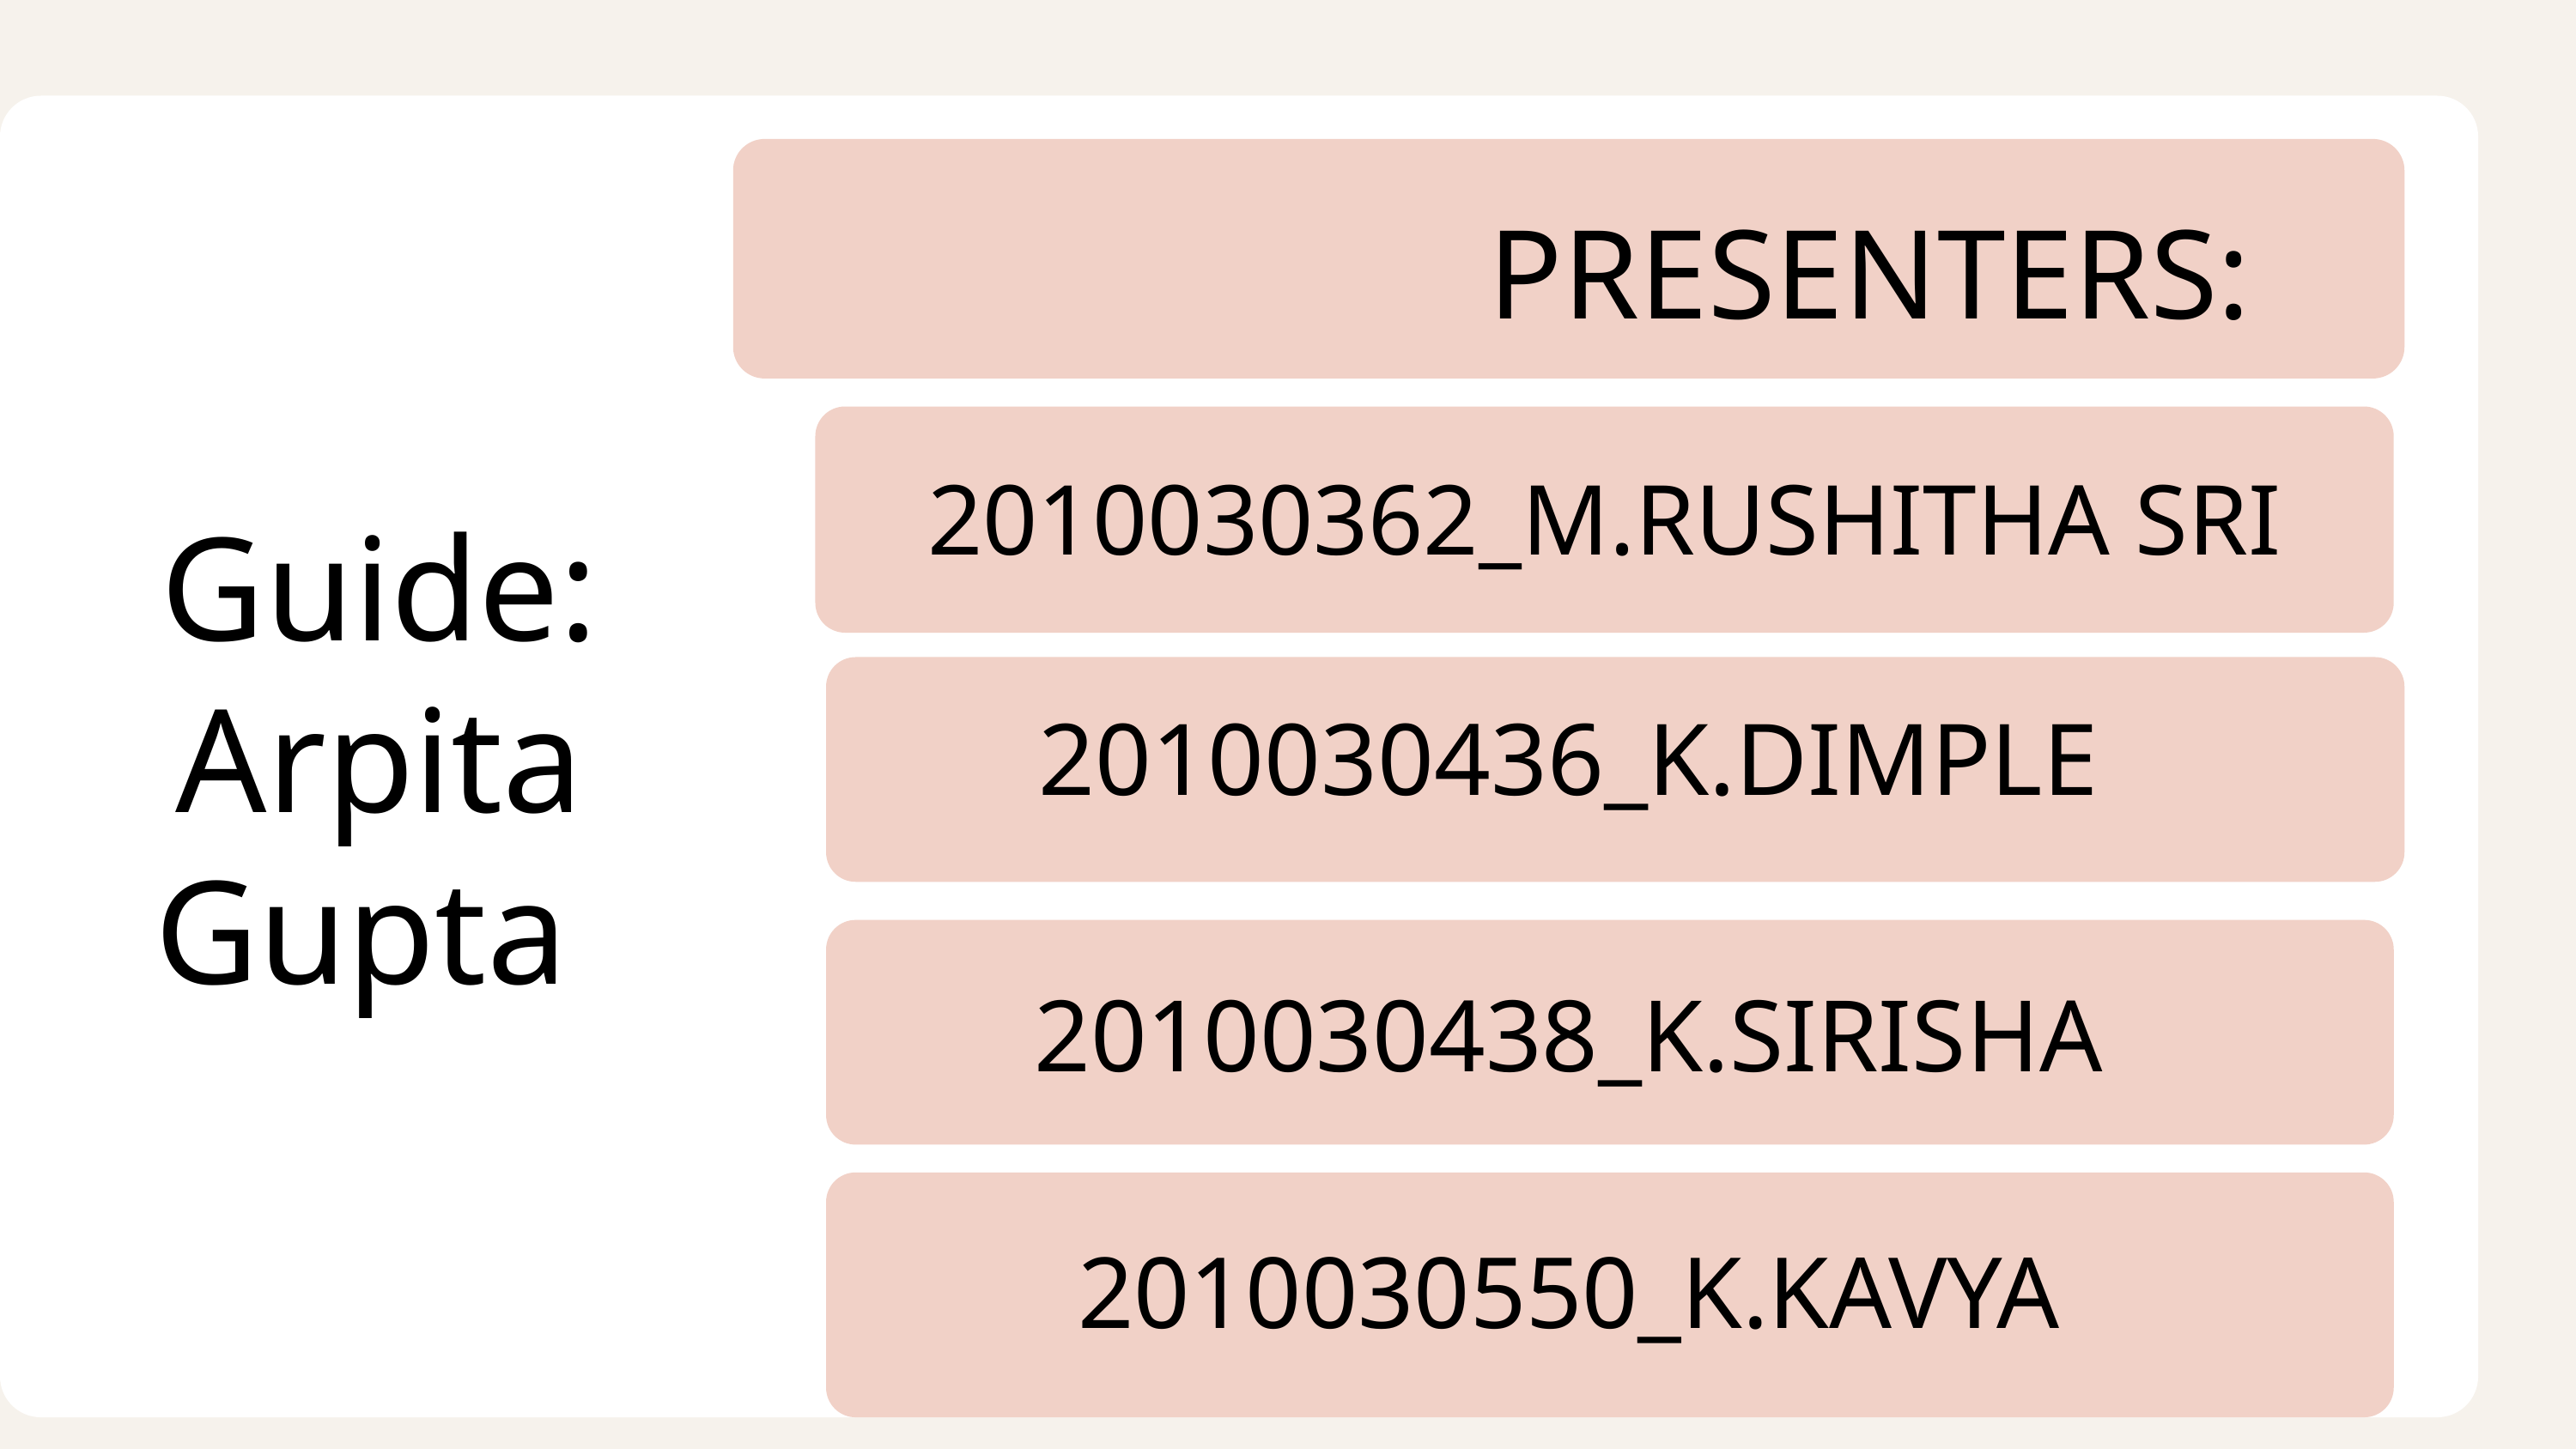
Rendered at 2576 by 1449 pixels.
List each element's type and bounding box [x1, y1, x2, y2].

text_box [732, 138, 2405, 379]
text_box [825, 919, 2394, 1145]
text_box [825, 1172, 2394, 1418]
text_box [0, 95, 2479, 1418]
text_box [825, 657, 2405, 882]
text_box [815, 406, 2394, 634]
